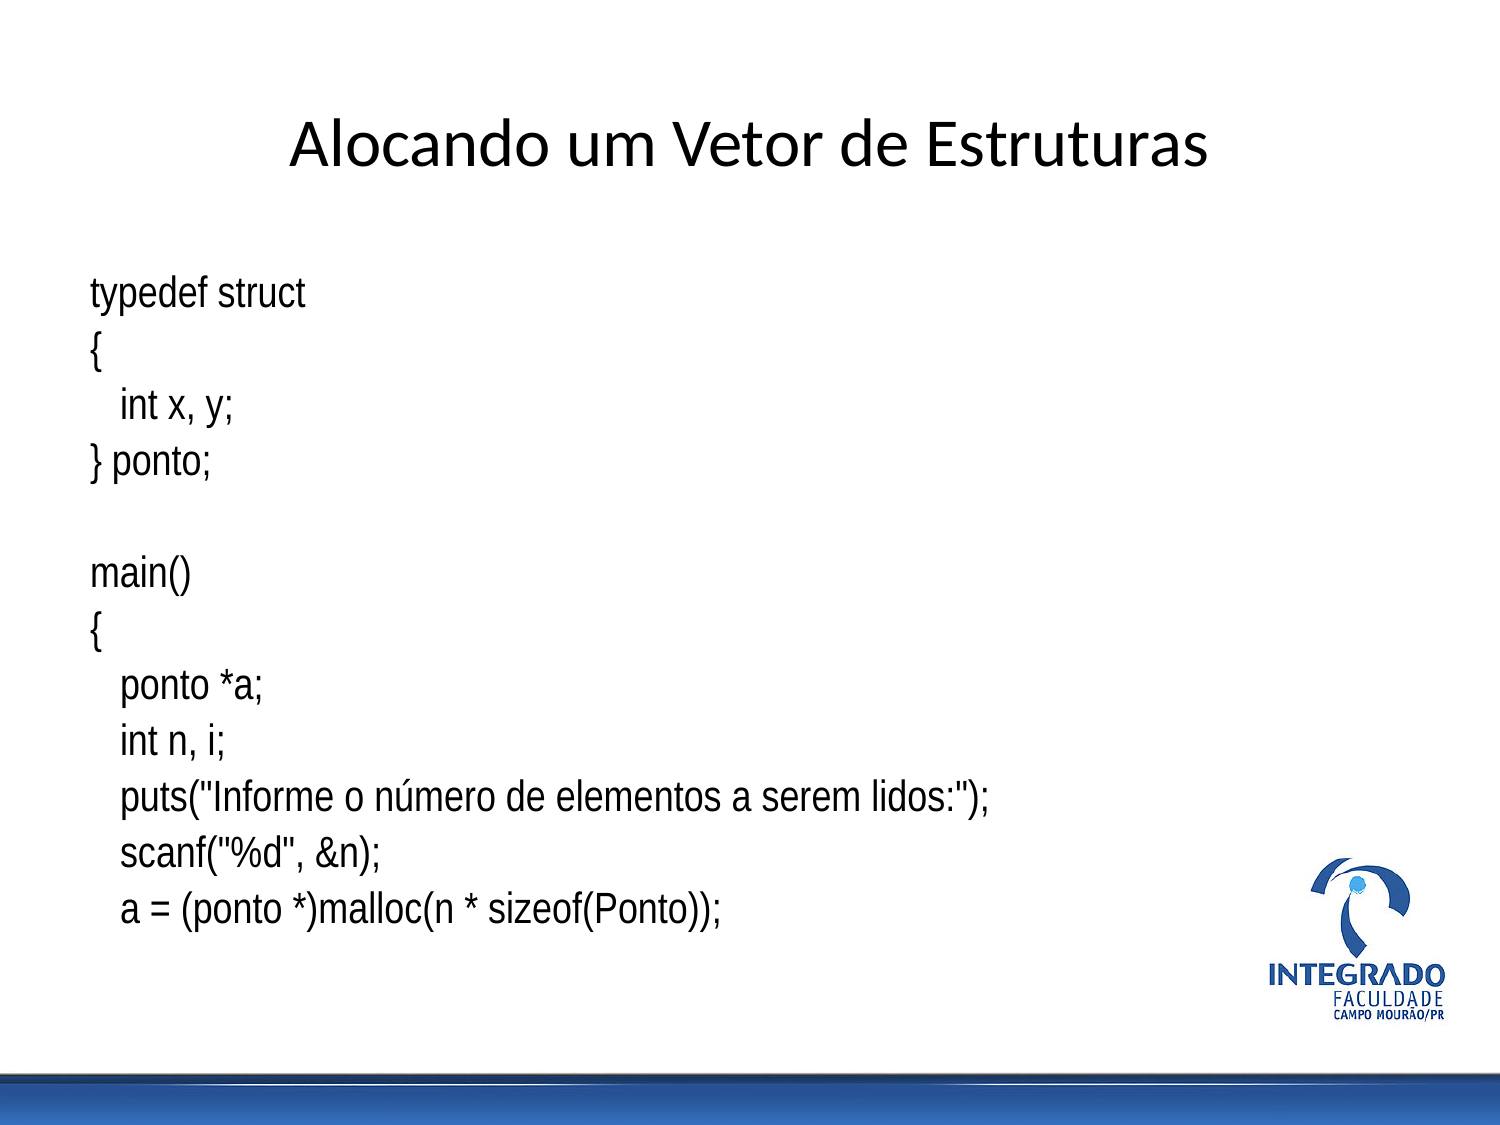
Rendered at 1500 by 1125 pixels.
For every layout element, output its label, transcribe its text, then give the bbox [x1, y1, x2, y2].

title Alocando um Vetor de Estruturas [75, 45, 1425, 233]
picture [0, 0, 1500, 1125]
list typedef struct { int x, y; } ponto; main() { ponto *a; int n, i; puts("Informe o número de elementos a serem lidos:"); scanf("%d", &n); a = (ponto *)malloc(n * sizeof(Ponto)); [75, 262, 1425, 1005]
